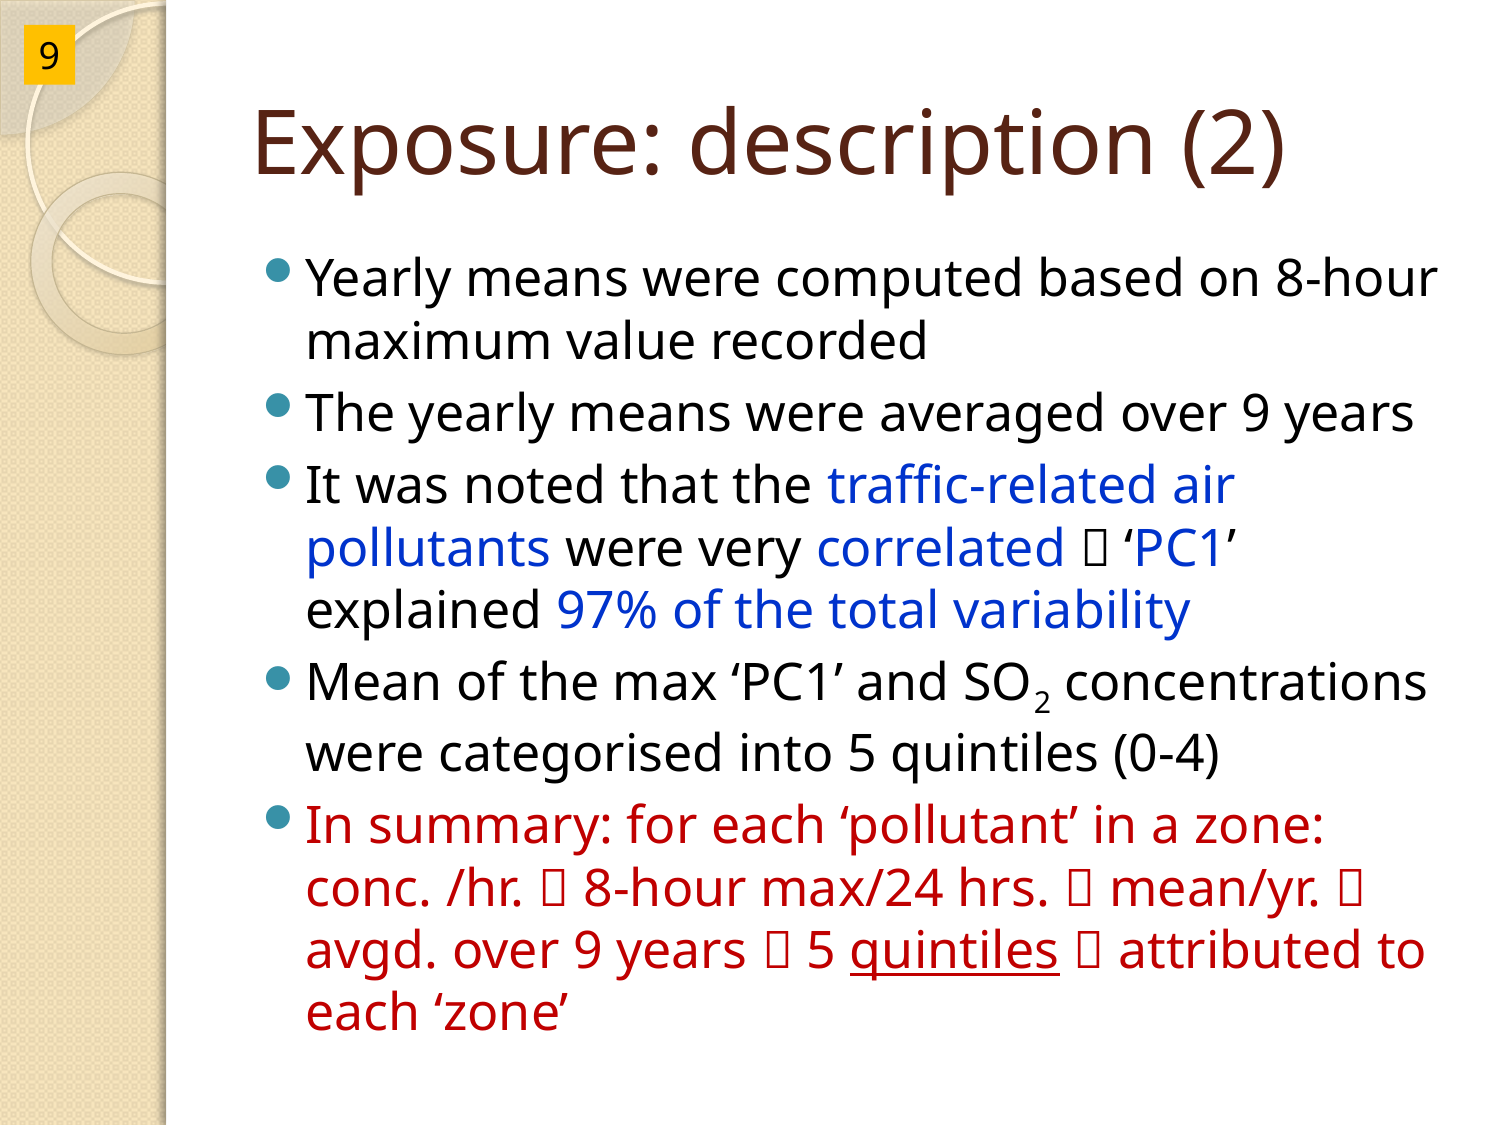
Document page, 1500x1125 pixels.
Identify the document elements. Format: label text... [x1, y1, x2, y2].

text_box 9 [24, 24, 76, 85]
title Exposure: description (2) [235, 45, 1466, 233]
text_box Yearly means were computed based on 8-hour maximum value recorded The yearly means were averaged over 9 years It was noted that the traffic-related air pollutants were very correlated  ‘PC1’ explained 97% of the total variability Mean of the max ‘PC1’ and SO2 concentrations were categorised into 5 quintiles (0-4) In summary: for each ‘pollutant’ in a zone: conc. /hr.  8-hour max/24 hrs.  mean/yr.  avgd. over 9 years  5 quintiles  attributed to each ‘zone’ [235, 237, 1466, 1063]
